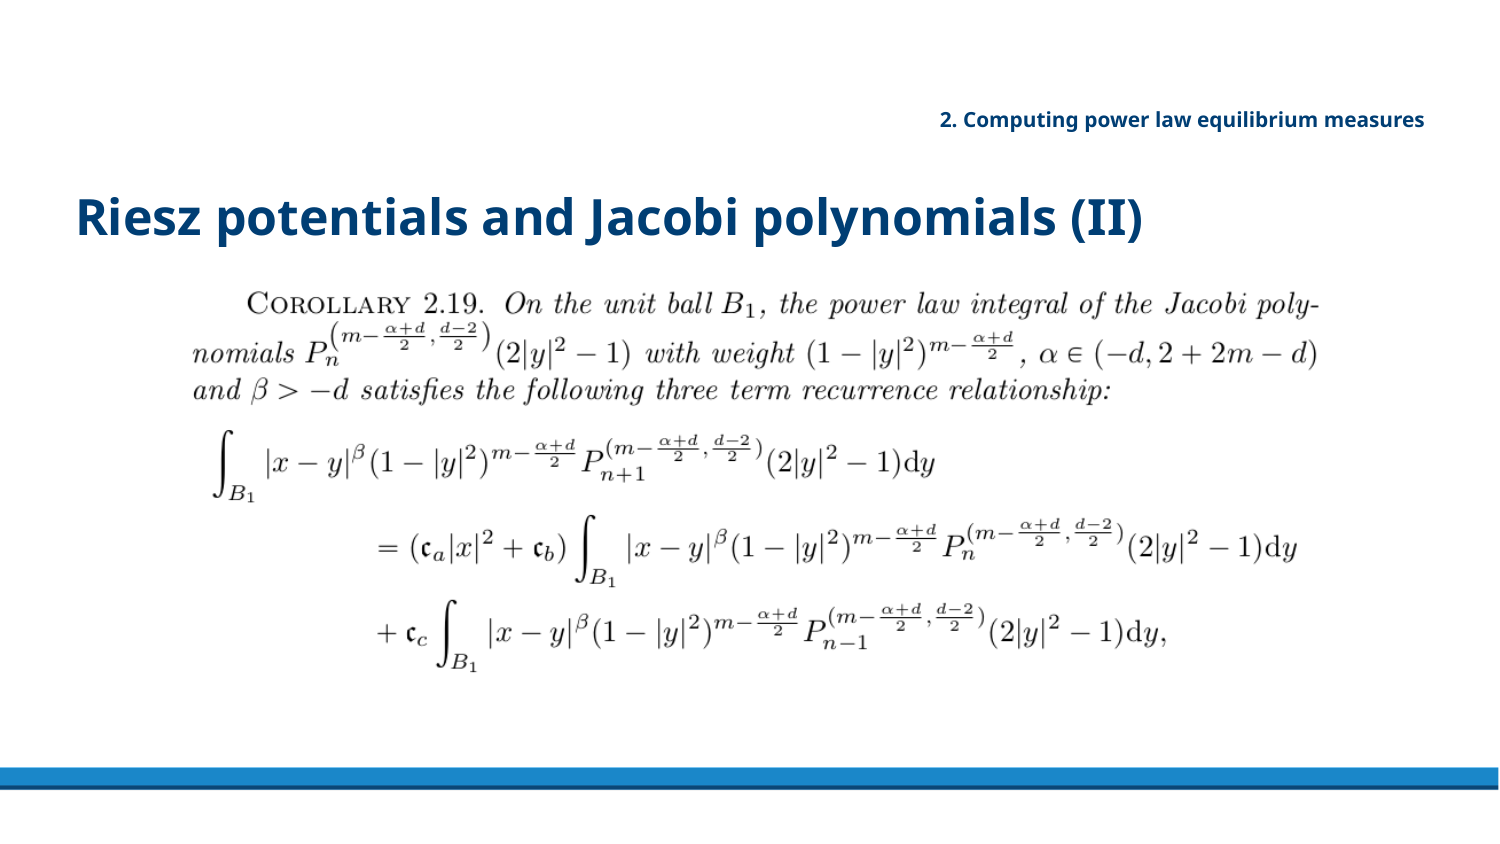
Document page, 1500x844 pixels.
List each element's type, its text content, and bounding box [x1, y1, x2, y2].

picture [0, 150, 1499, 844]
title Riesz potentials and Jacobi polynomials (II) [75, 181, 1425, 244]
list 2. Computing power law equilibrium measures [811, 81, 1425, 120]
